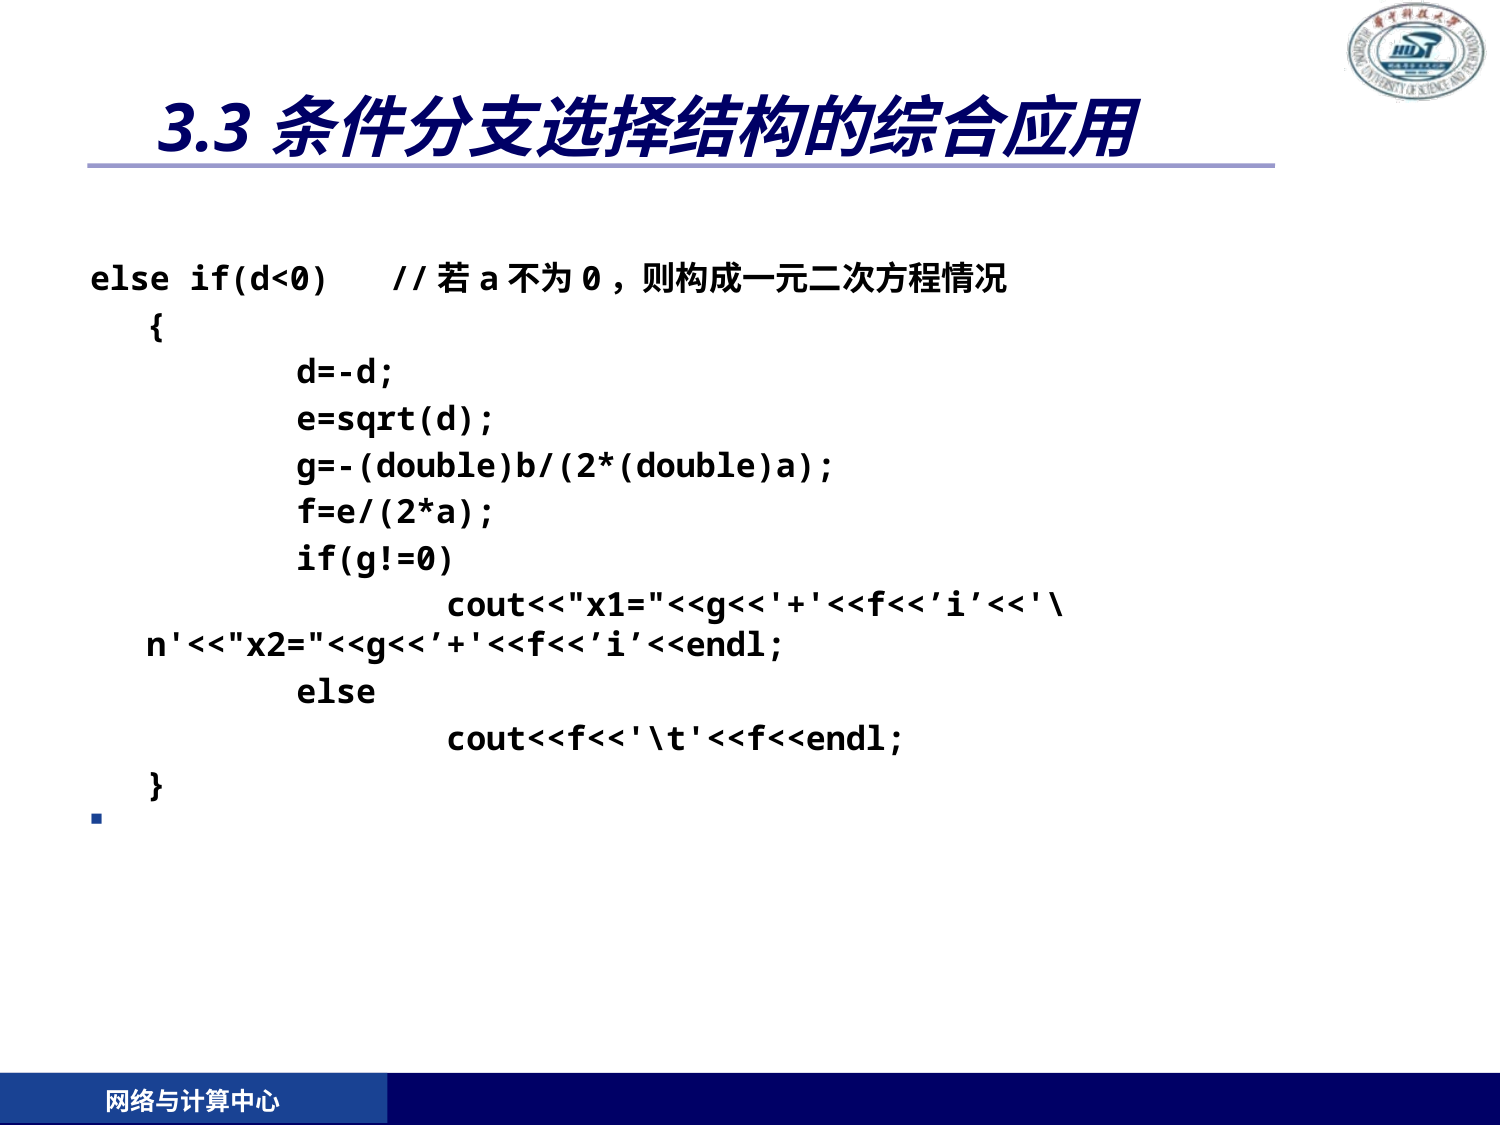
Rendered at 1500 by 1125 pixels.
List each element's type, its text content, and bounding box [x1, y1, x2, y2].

picture [1344, 0, 1489, 103]
list else if(d<0) //若a不为0，则构成一元二次方程情况 { d=-d; e=sqrt(d); g=-(double)b/(2*(double)a); f=e/(2*a); if(g!=0) cout<<"x1="<<g<<'+'<<f<<’i’<<'\n'<<"x2="<<g<<’+'<<f<<’i’<<endl; else cout<<f<<'\t'<<f<<endl; } [75, 249, 1425, 1005]
slide_number 网络与计算中心 [17, 1078, 368, 1116]
title 3.3条件分支选择结构的综合应用 [144, 68, 1294, 182]
